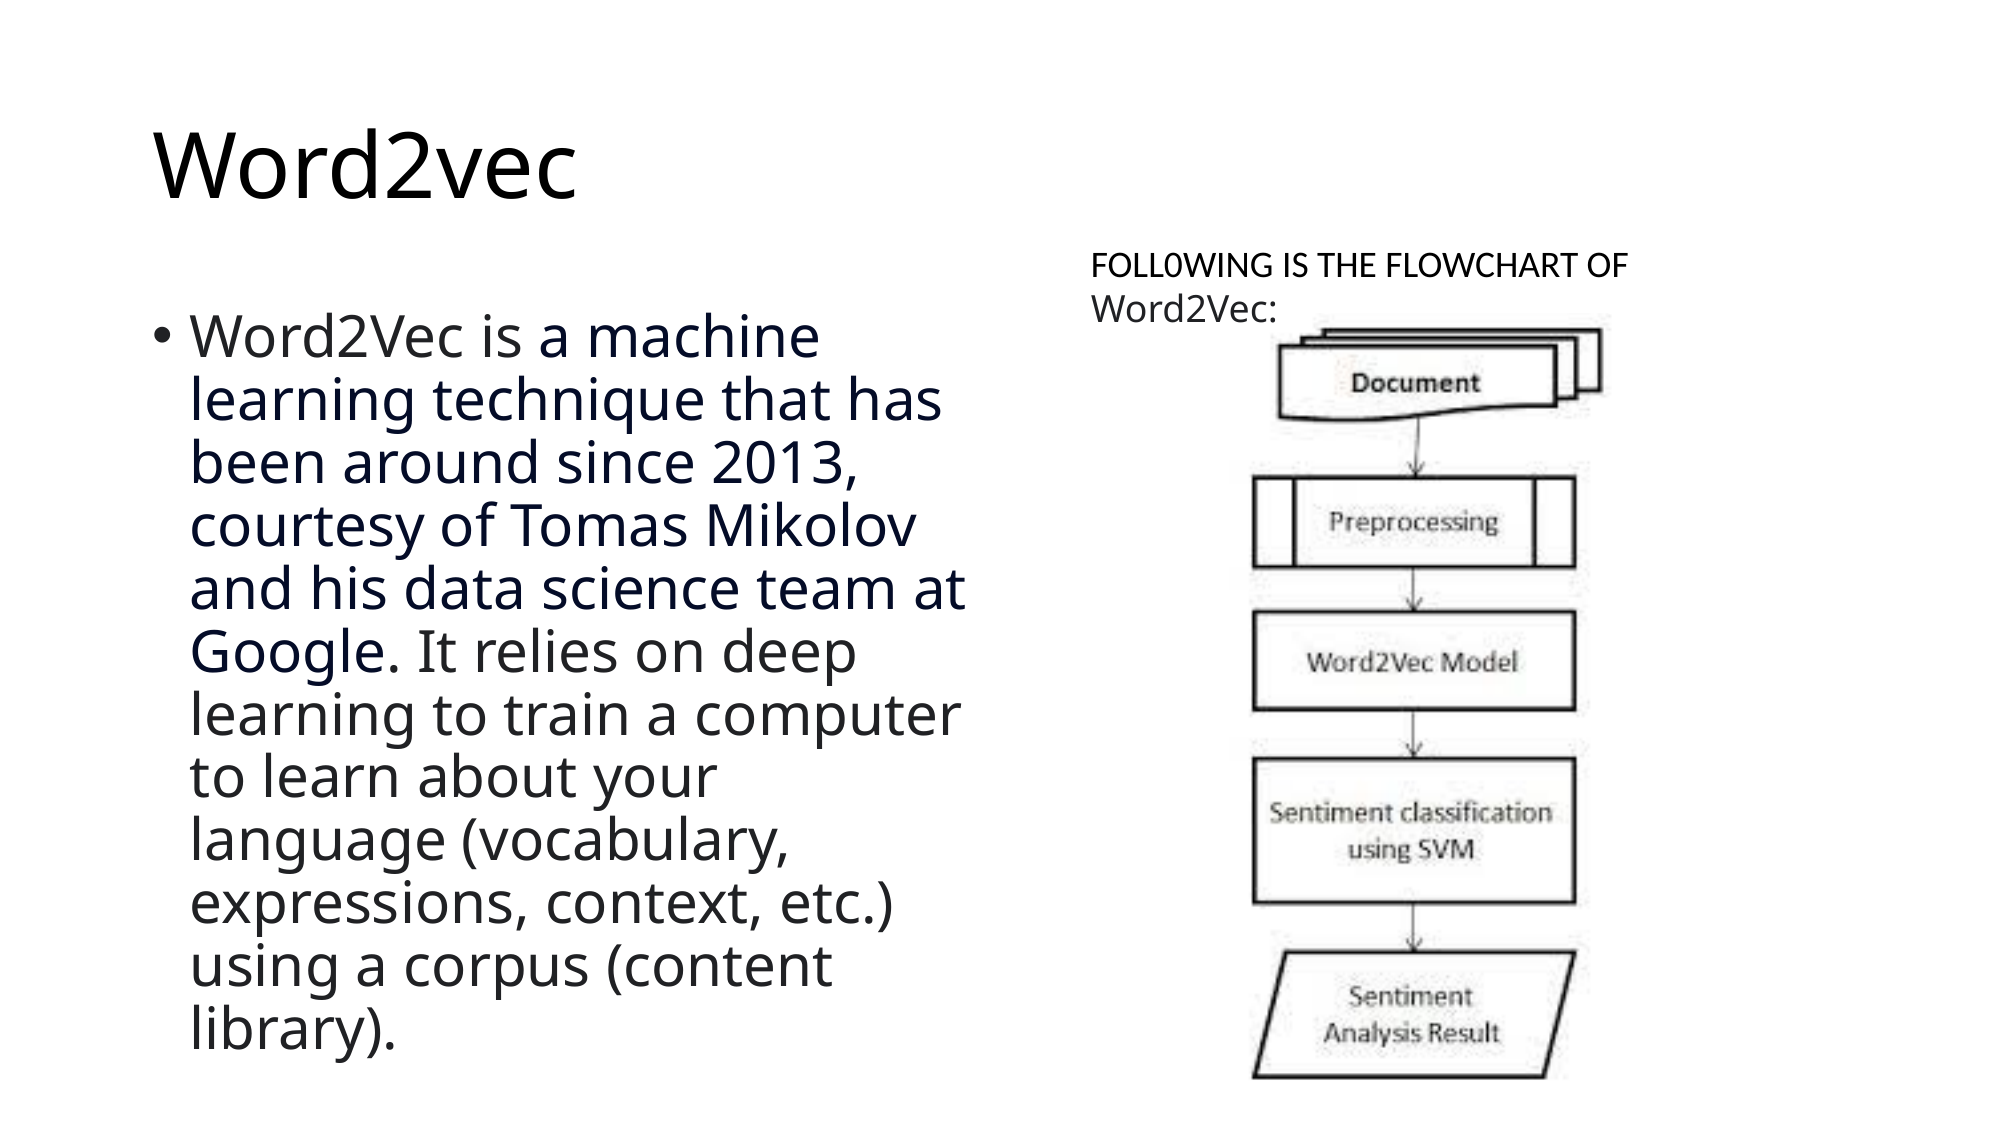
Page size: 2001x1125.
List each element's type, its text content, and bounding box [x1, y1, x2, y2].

title Word2vec [137, 59, 1863, 278]
text_box FOLL0WING IS THE FLOWCHART OF Word2Vec: [1075, 232, 1833, 338]
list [1228, 313, 1689, 1088]
list Word2Vec is a machine learning technique that has been around since 2013, courtesy of Tomas Mikolov and his data science team at Google. It relies on deep learning to train a computer to learn about your language (vocabulary, expressions, context, etc.) using a corpus (content library). [137, 299, 988, 1014]
